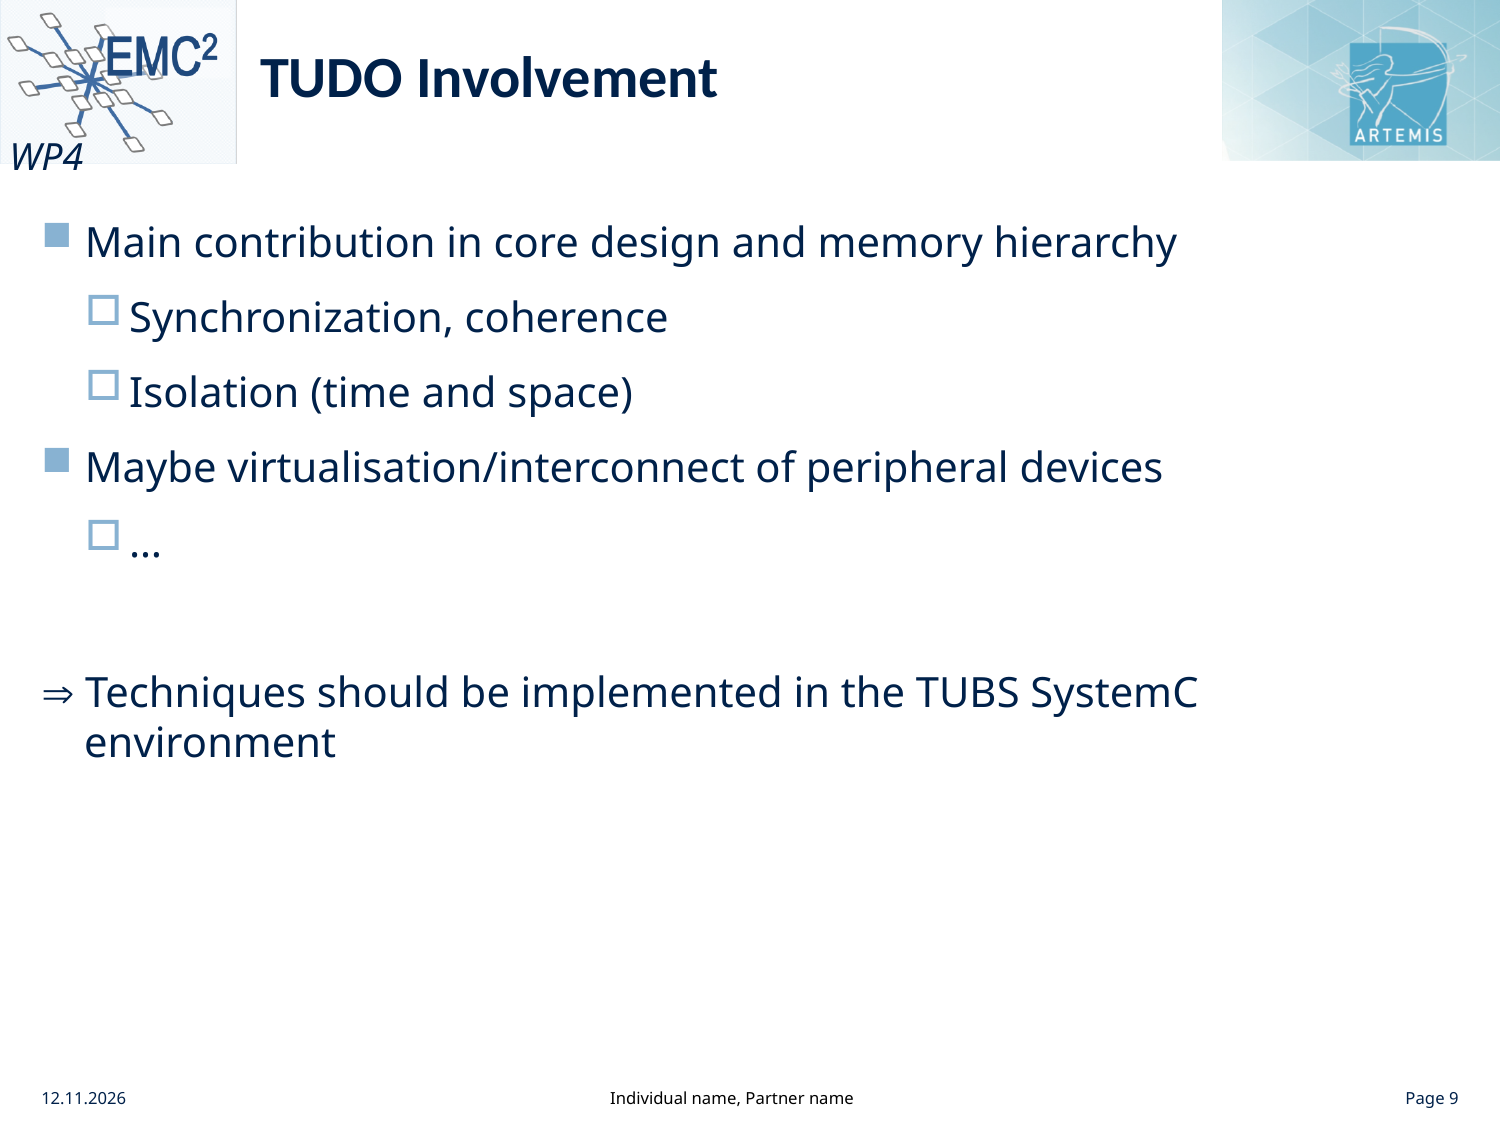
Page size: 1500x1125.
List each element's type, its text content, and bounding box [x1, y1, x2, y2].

list Main contribution in core design and memory hierarchy Synchronization, coherence Isolation (time and space) Maybe virtualisation/interconnect of peripheral devices …  Techniques should be implemented in the TUBS SystemC environment [41, 215, 1459, 1071]
title TUDO Involvement [260, 10, 1188, 137]
picture [49, 146, 59, 157]
picture [0, 0, 239, 164]
picture [21, 148, 28, 164]
picture [67, 147, 78, 161]
